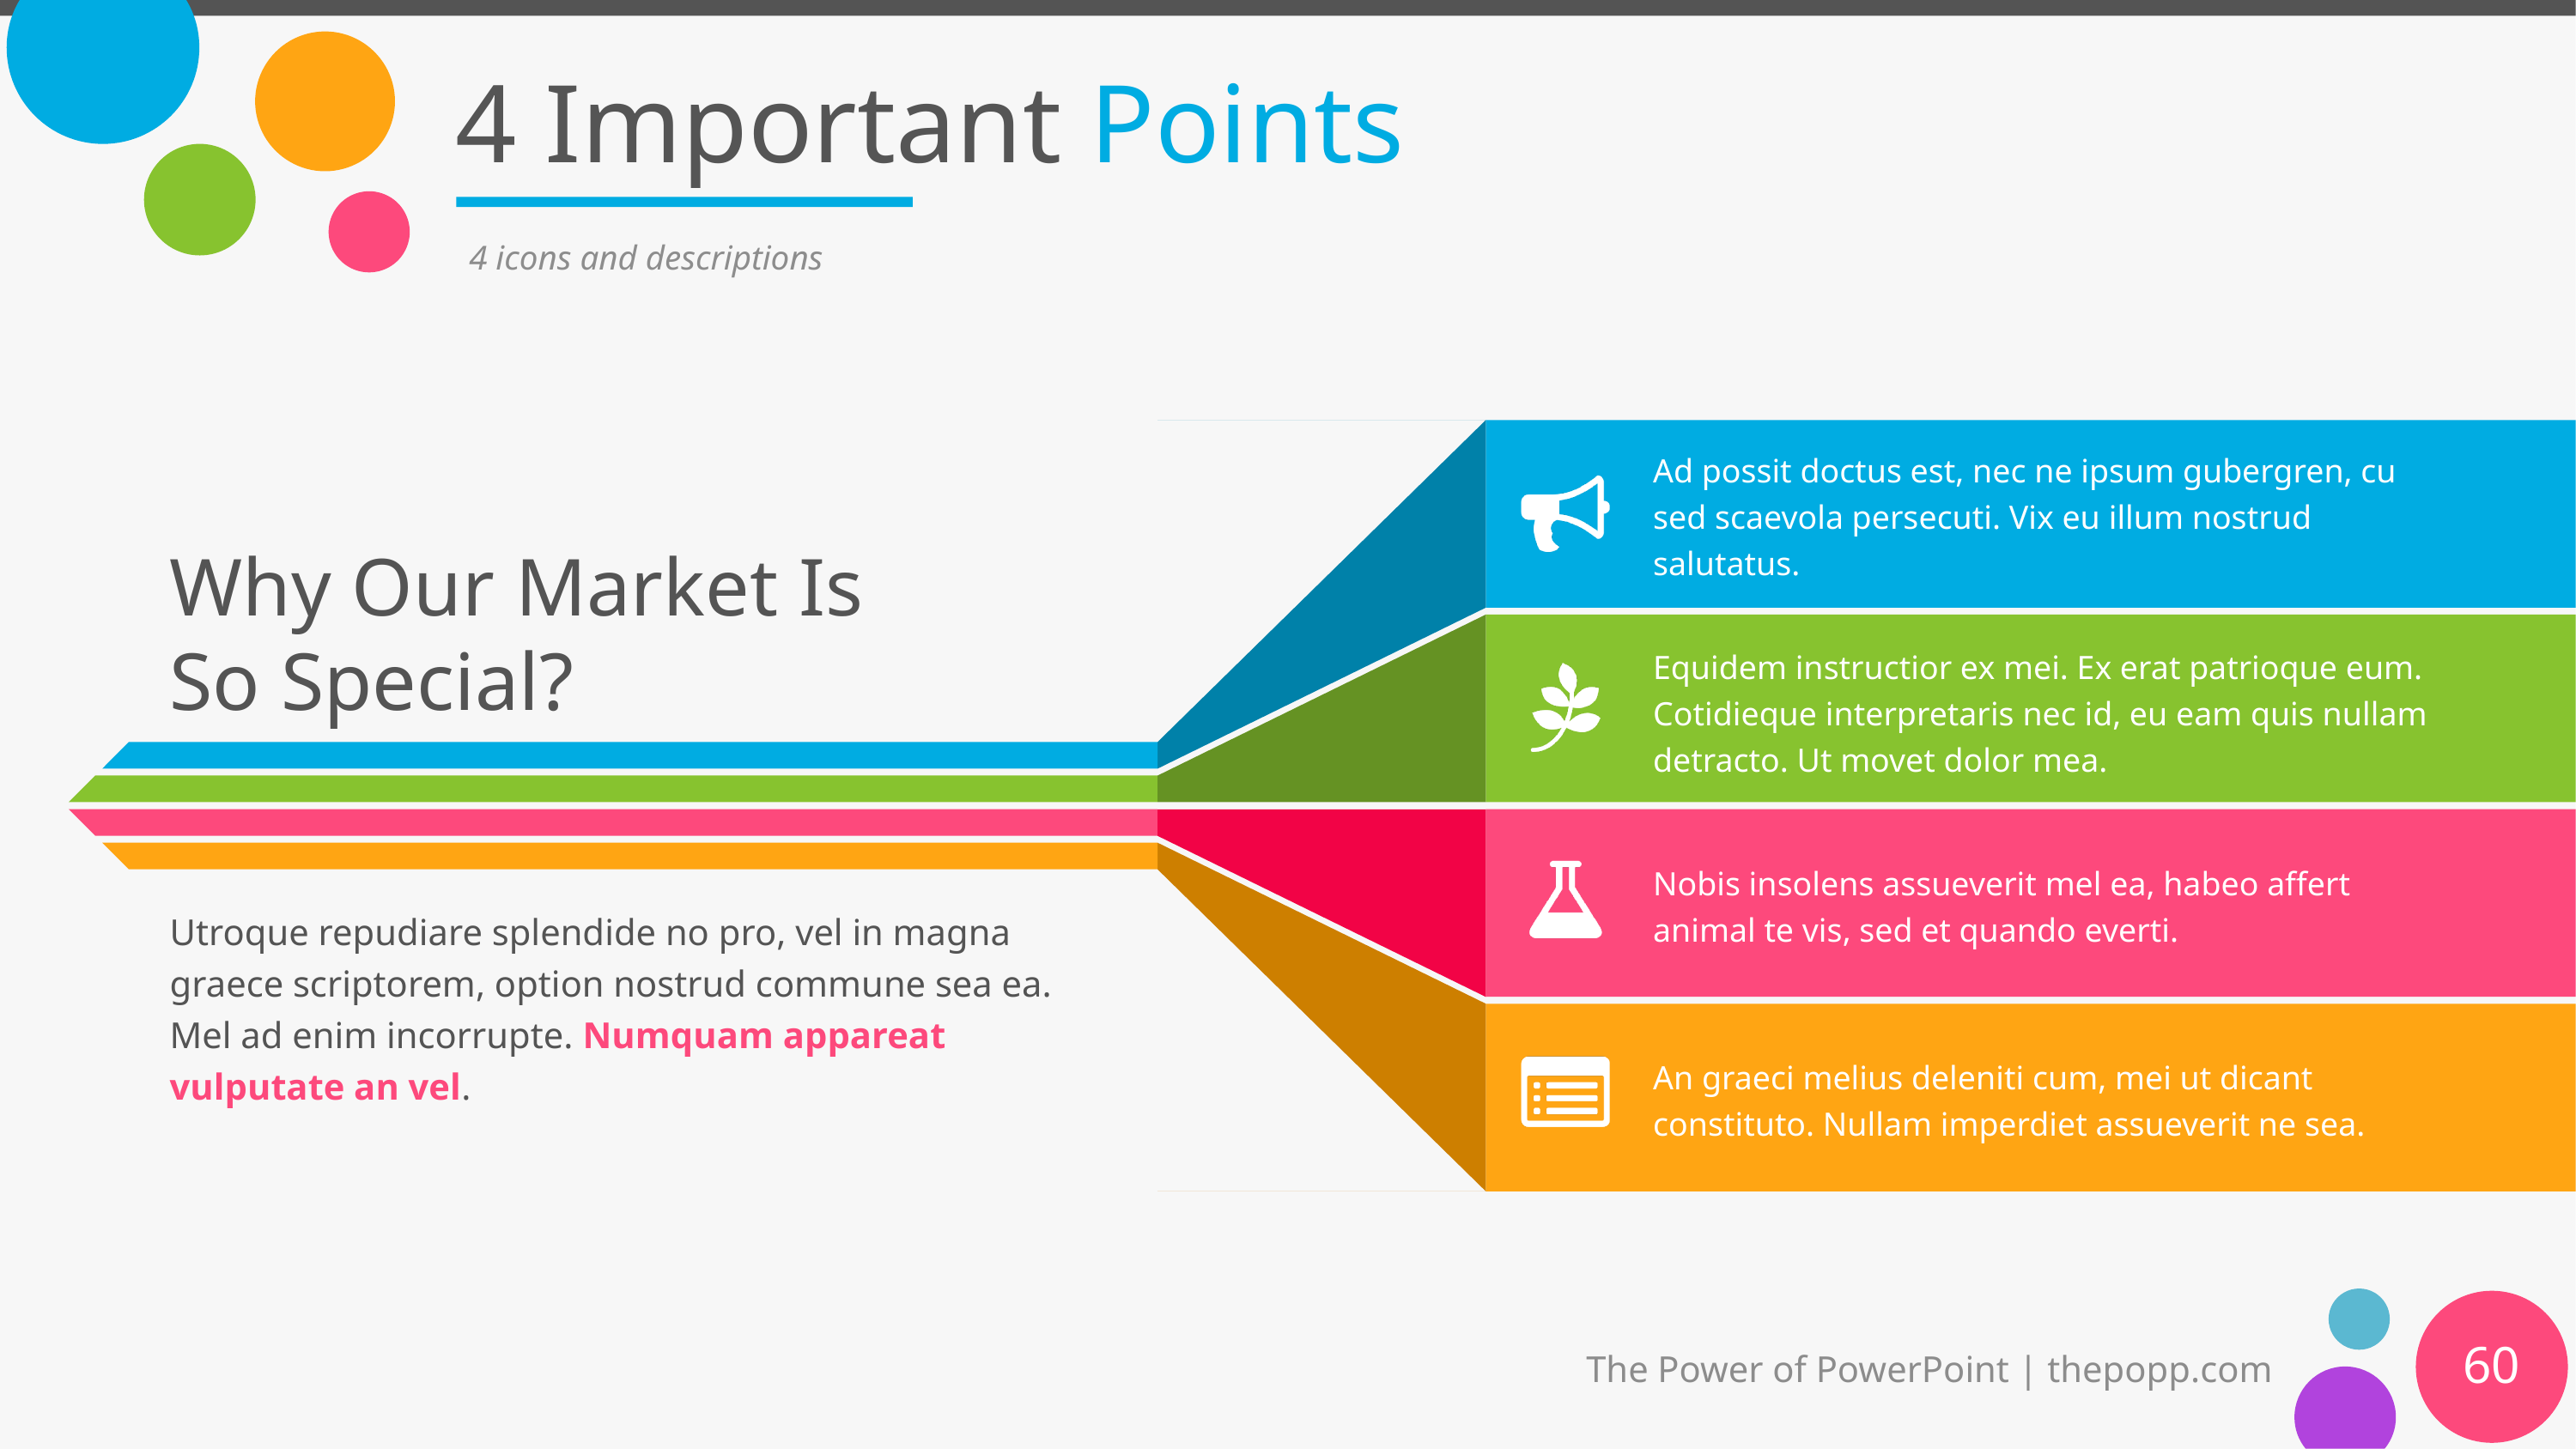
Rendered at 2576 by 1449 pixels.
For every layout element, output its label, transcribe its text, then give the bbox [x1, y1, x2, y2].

list Utroque repudiare splendide no pro, vel in magna graece scriptorem, option nostrud commune sea ea. Mel ad enim incorrupte. Numquam appareat vulputate an vel. [146, 889, 1111, 1250]
picture [1522, 476, 1609, 551]
list Why Our Market Is So Special? [146, 425, 1111, 737]
title 4 Important Points [433, 34, 2454, 204]
footer The Power of PowerPoint | thepopp.com [1479, 1332, 2296, 1410]
picture [1521, 1046, 1610, 1137]
list Nobis insolens assueverit mel ea, habeo affert animal te vis, sed et quando everti. [1630, 819, 2472, 986]
picture [1521, 662, 1610, 752]
list An graeci melius deleniti cum, mei ut dicant constituto. Nullam imperdiet assueverit ne sea. [1630, 1013, 2472, 1180]
list Equidem instructior ex mei. Ex erat patrioque eum. Cotidieque interpretaris nec id, eu eam quis nullam detracto. Ut movet dolor mea. [1630, 625, 2472, 792]
list 4 icons and descriptions [446, 217, 2465, 288]
list Ad possit doctus est, nec ne ipsum gubergren, cu sed scaevola persecuti. Vix eu illum nostrud salutatus. [1630, 429, 2472, 597]
slide_number 60 [2415, 1328, 2568, 1406]
picture [1521, 854, 1610, 944]
